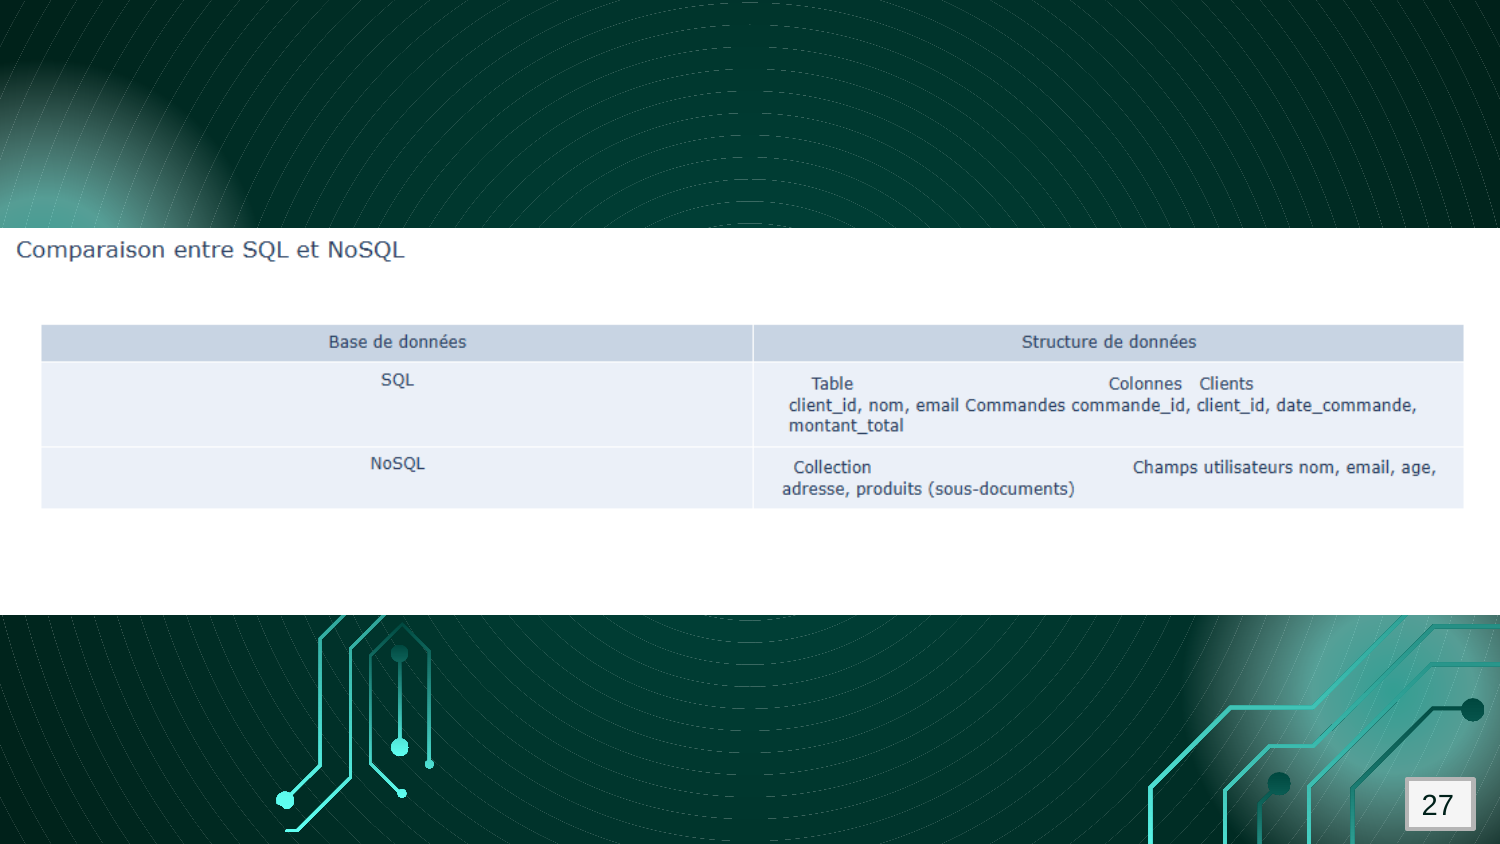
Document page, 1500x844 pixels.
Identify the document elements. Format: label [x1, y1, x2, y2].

text_box [275, 623, 569, 833]
picture [0, 228, 1500, 615]
text_box [1123, 622, 1500, 844]
